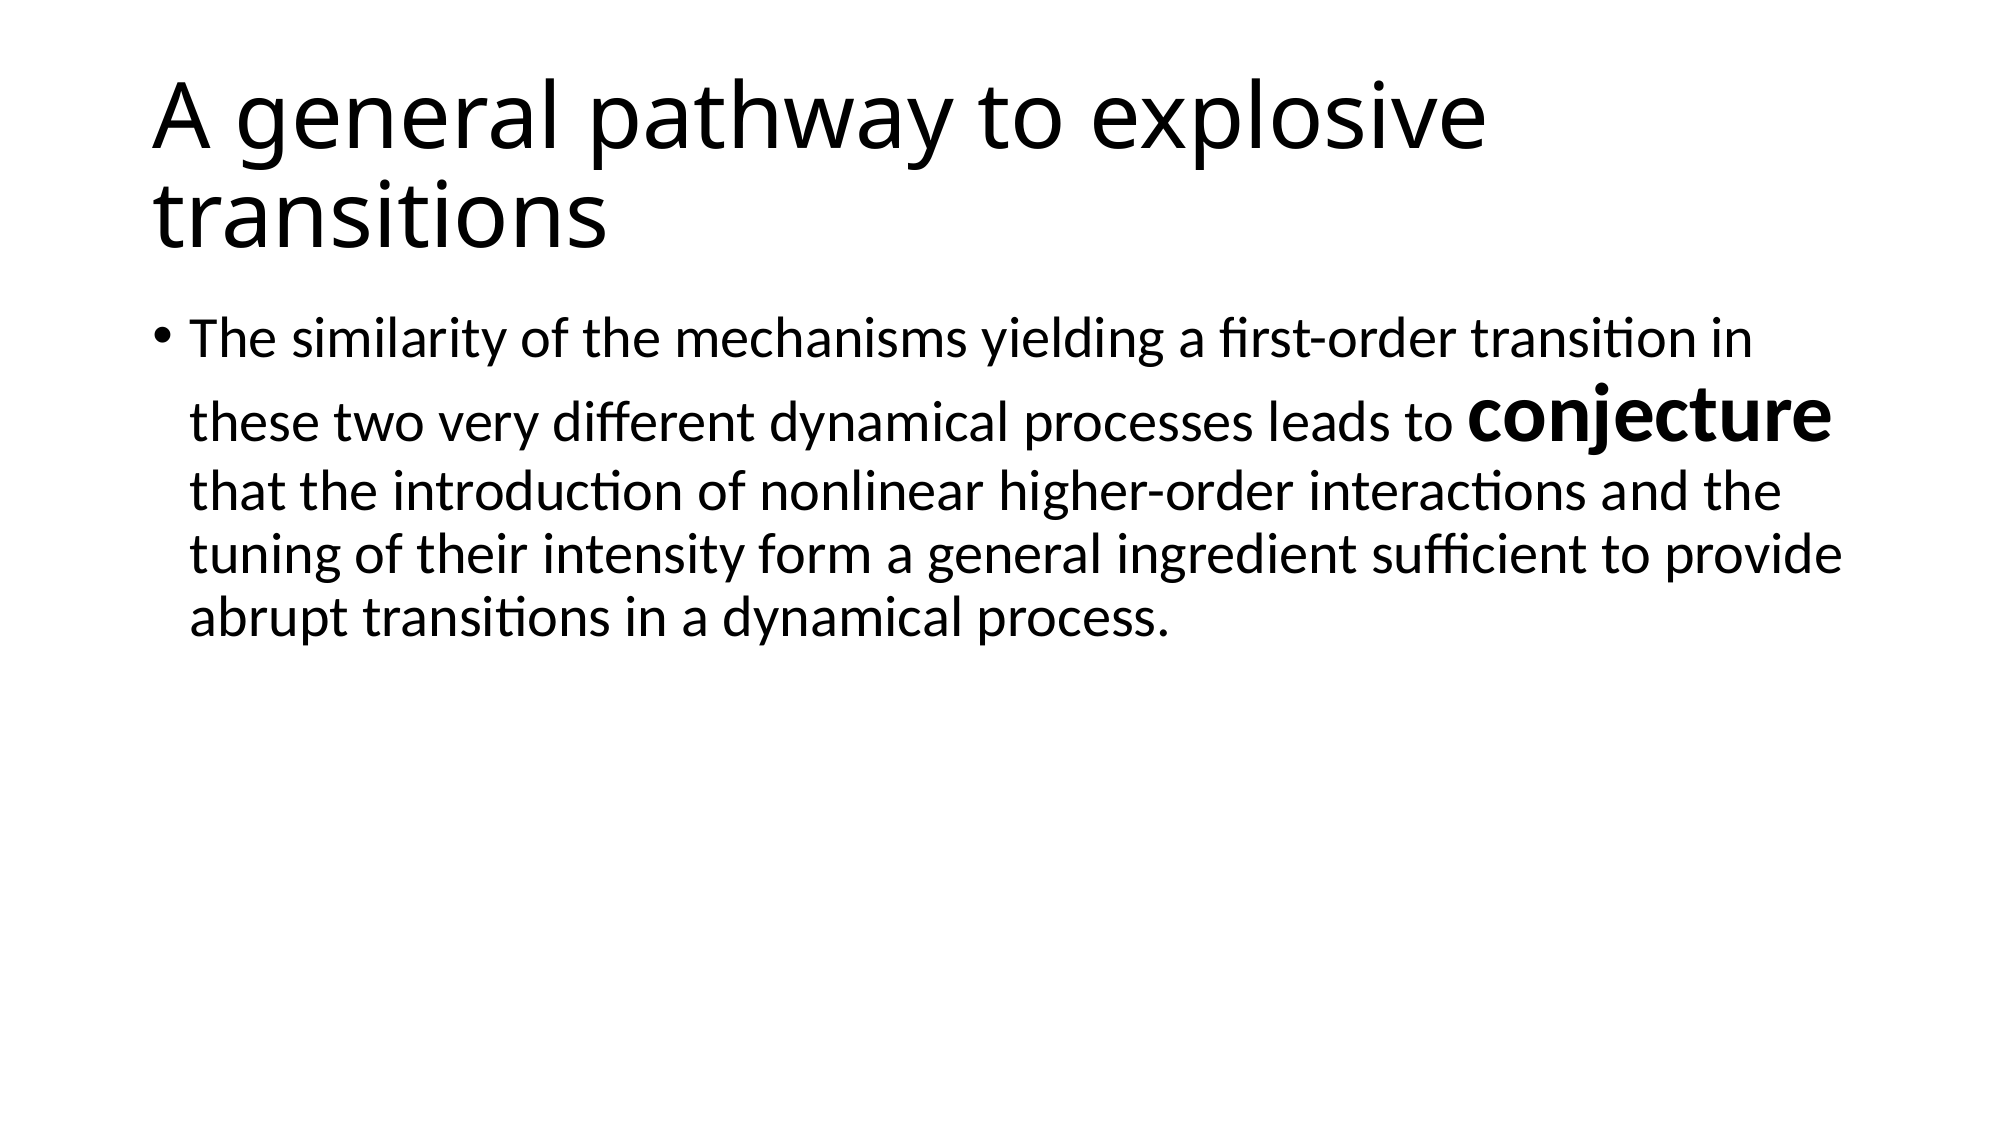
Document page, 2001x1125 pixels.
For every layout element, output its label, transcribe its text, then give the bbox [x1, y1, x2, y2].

list The similarity of the mechanisms yielding a first-order transition in these two very different dynamical processes leads to conjecture that the introduction of nonlinear higher-order interactions and the tuning of their intensity form a general ingredient sufficient to provide abrupt transitions in a dynamical process. [137, 299, 1863, 1014]
title A general pathway to explosive transitions [137, 59, 1863, 278]
